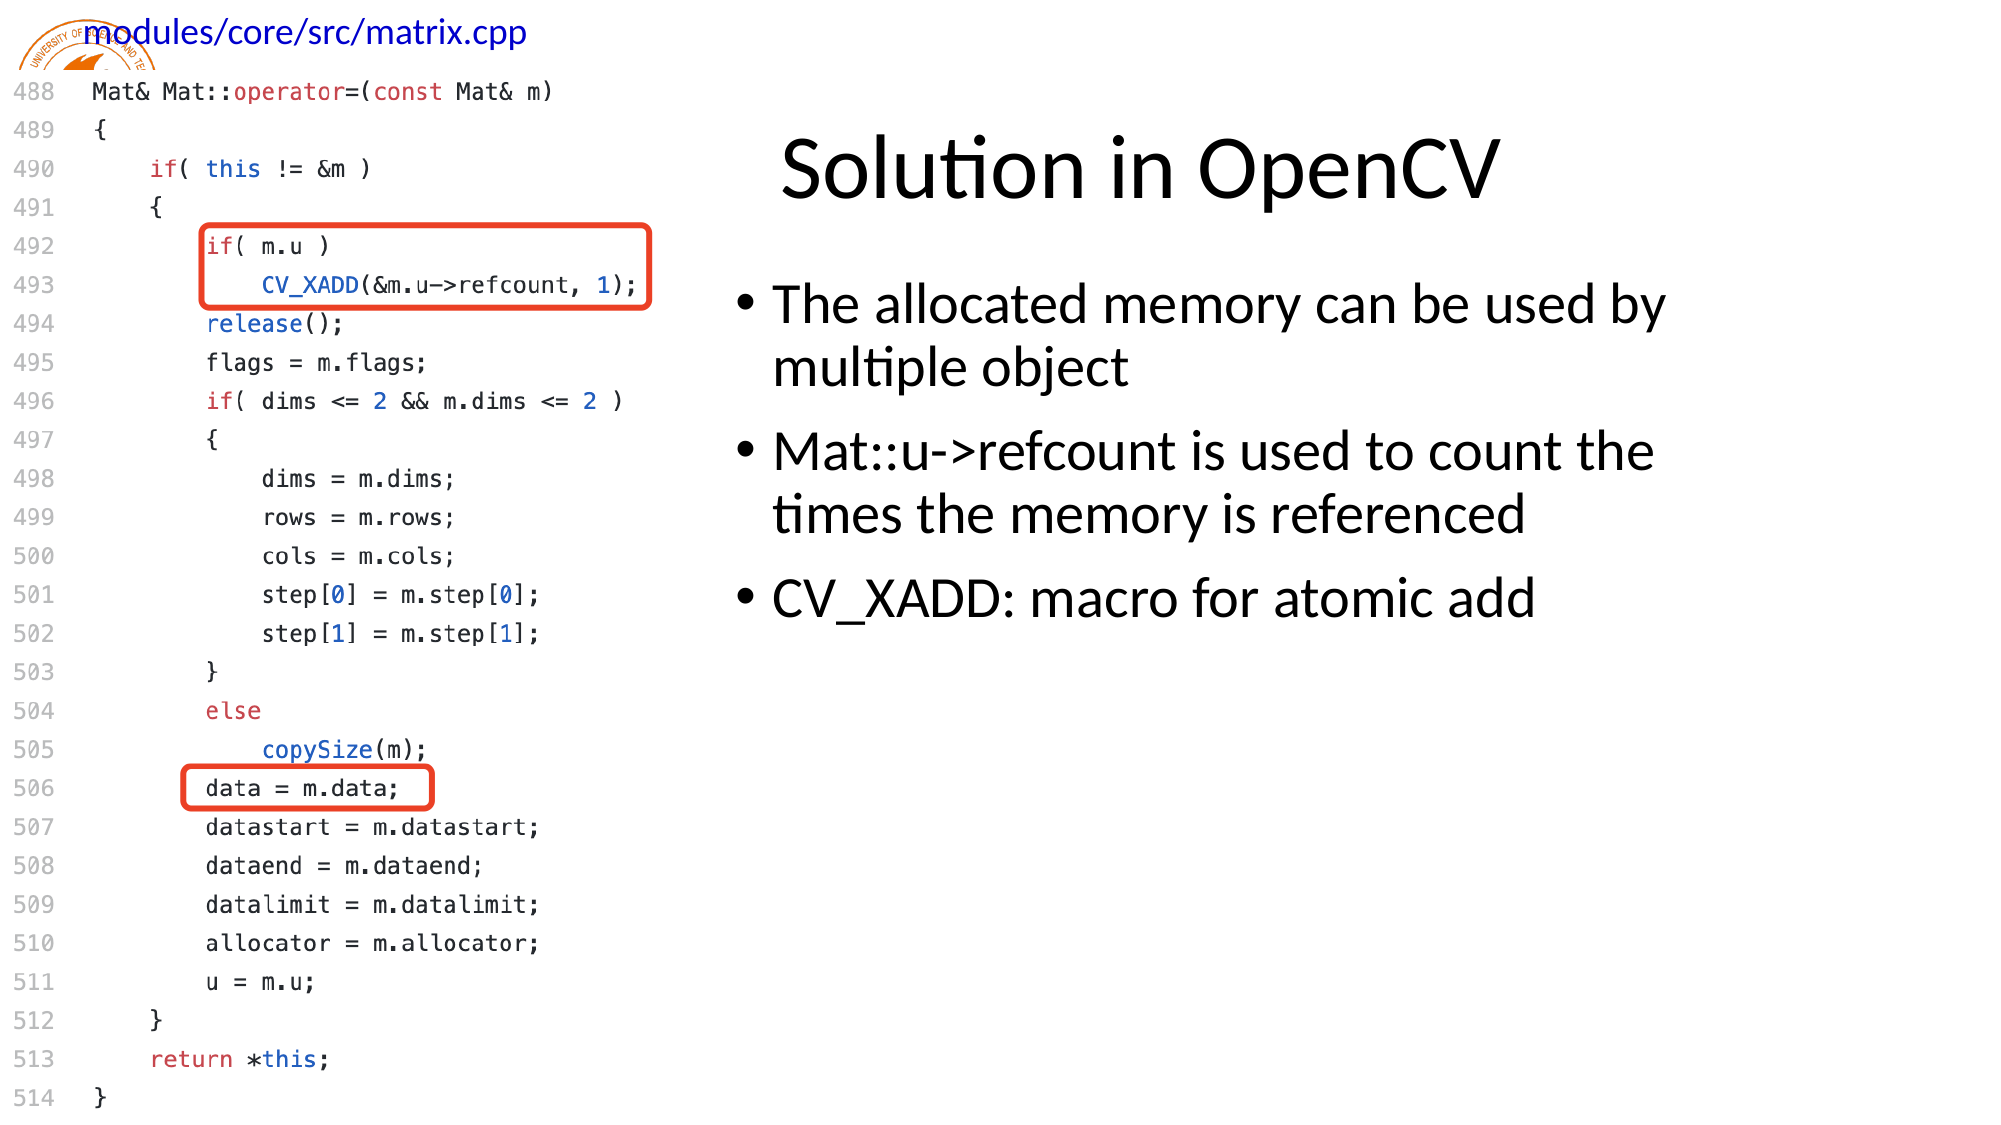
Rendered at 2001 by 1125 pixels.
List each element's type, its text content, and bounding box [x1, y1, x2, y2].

picture [0, 0, 687, 1125]
text_box modules/core/src/matrix.cpp [67, 0, 543, 59]
list The allocated memory can be used by multiple object Mat::u->refcount is used to count the times the memory is referenced CV_XADD: macro for atomic add [720, 266, 1783, 980]
title Solution in OpenCV [765, 59, 2000, 278]
